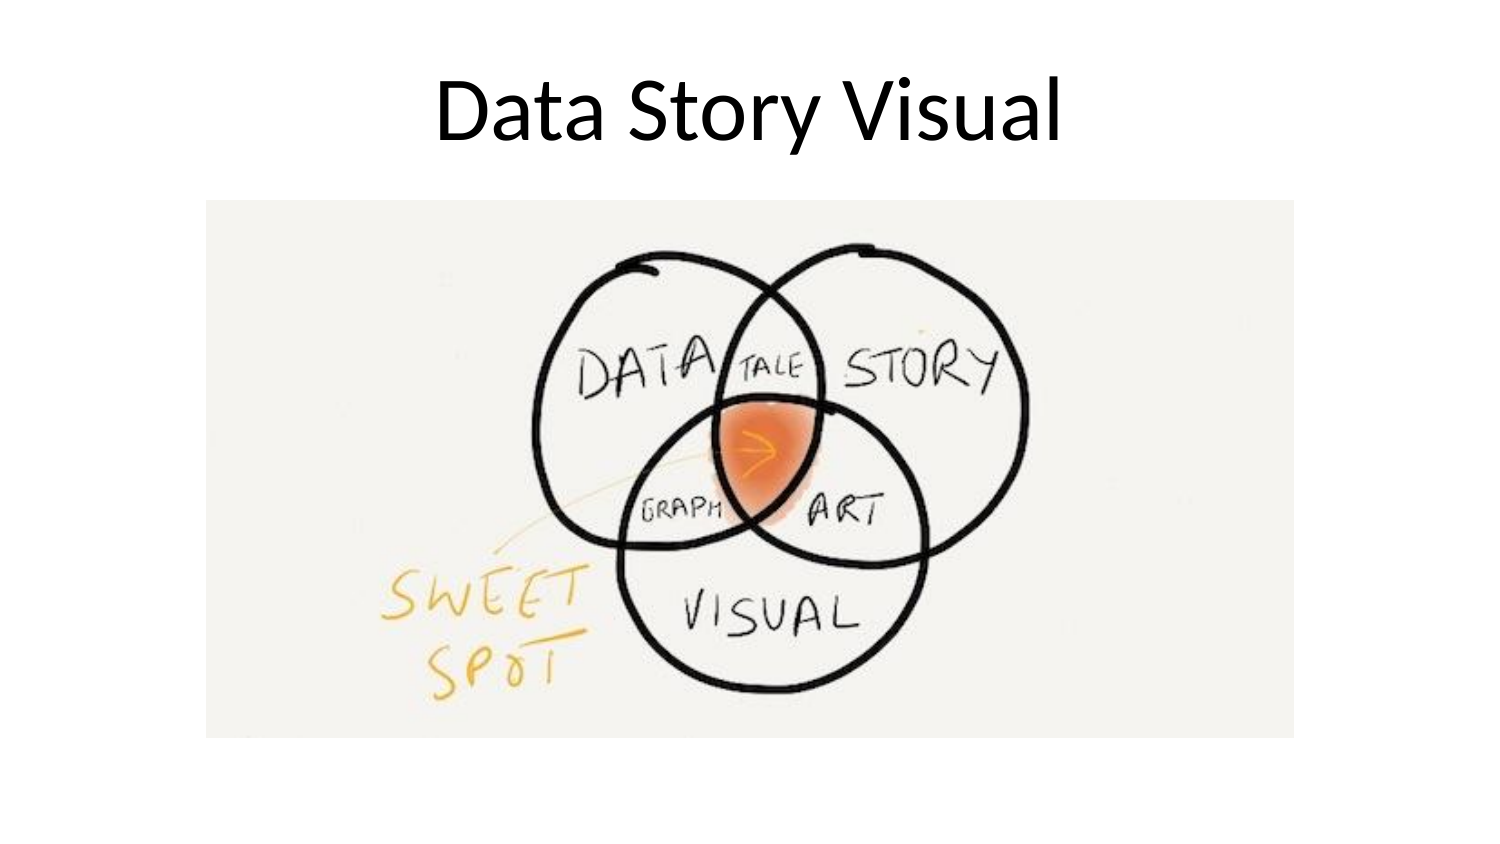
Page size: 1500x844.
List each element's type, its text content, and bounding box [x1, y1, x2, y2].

picture [206, 199, 1294, 738]
title Data Story Visual [75, 33, 1425, 175]
